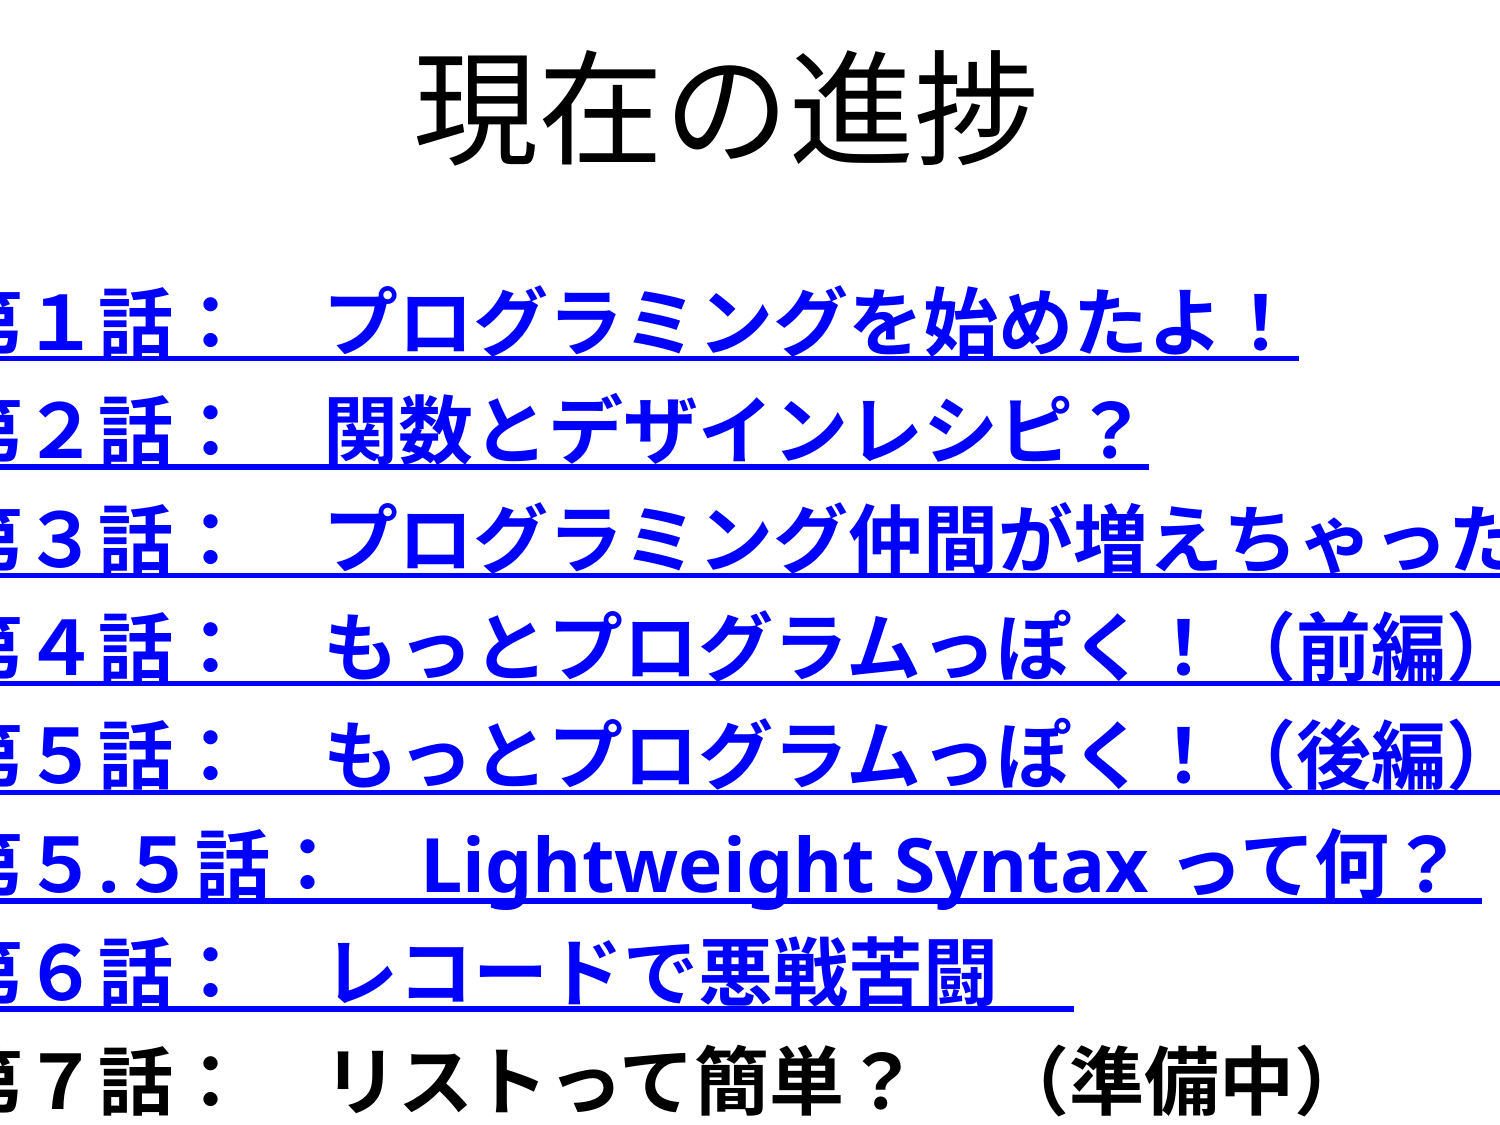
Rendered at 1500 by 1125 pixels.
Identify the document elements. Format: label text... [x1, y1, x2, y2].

text_box 第１話： プログラミングを始めたよ！ 第２話： 関数とデザインレシピ？ 第３話： プログラミング仲間が増えちゃった！ 第４話： もっとプログラムっぽく！（前編） 第５話： もっとプログラムっぽく！（後編） 第５.５話： Lightweight Syntax って何？ 第６話： レコードで悪戦苦闘 第７話： リストって簡単？ （準備中） [0, 222, 1500, 1125]
text_box 現在の進捗 [0, 23, 1453, 211]
